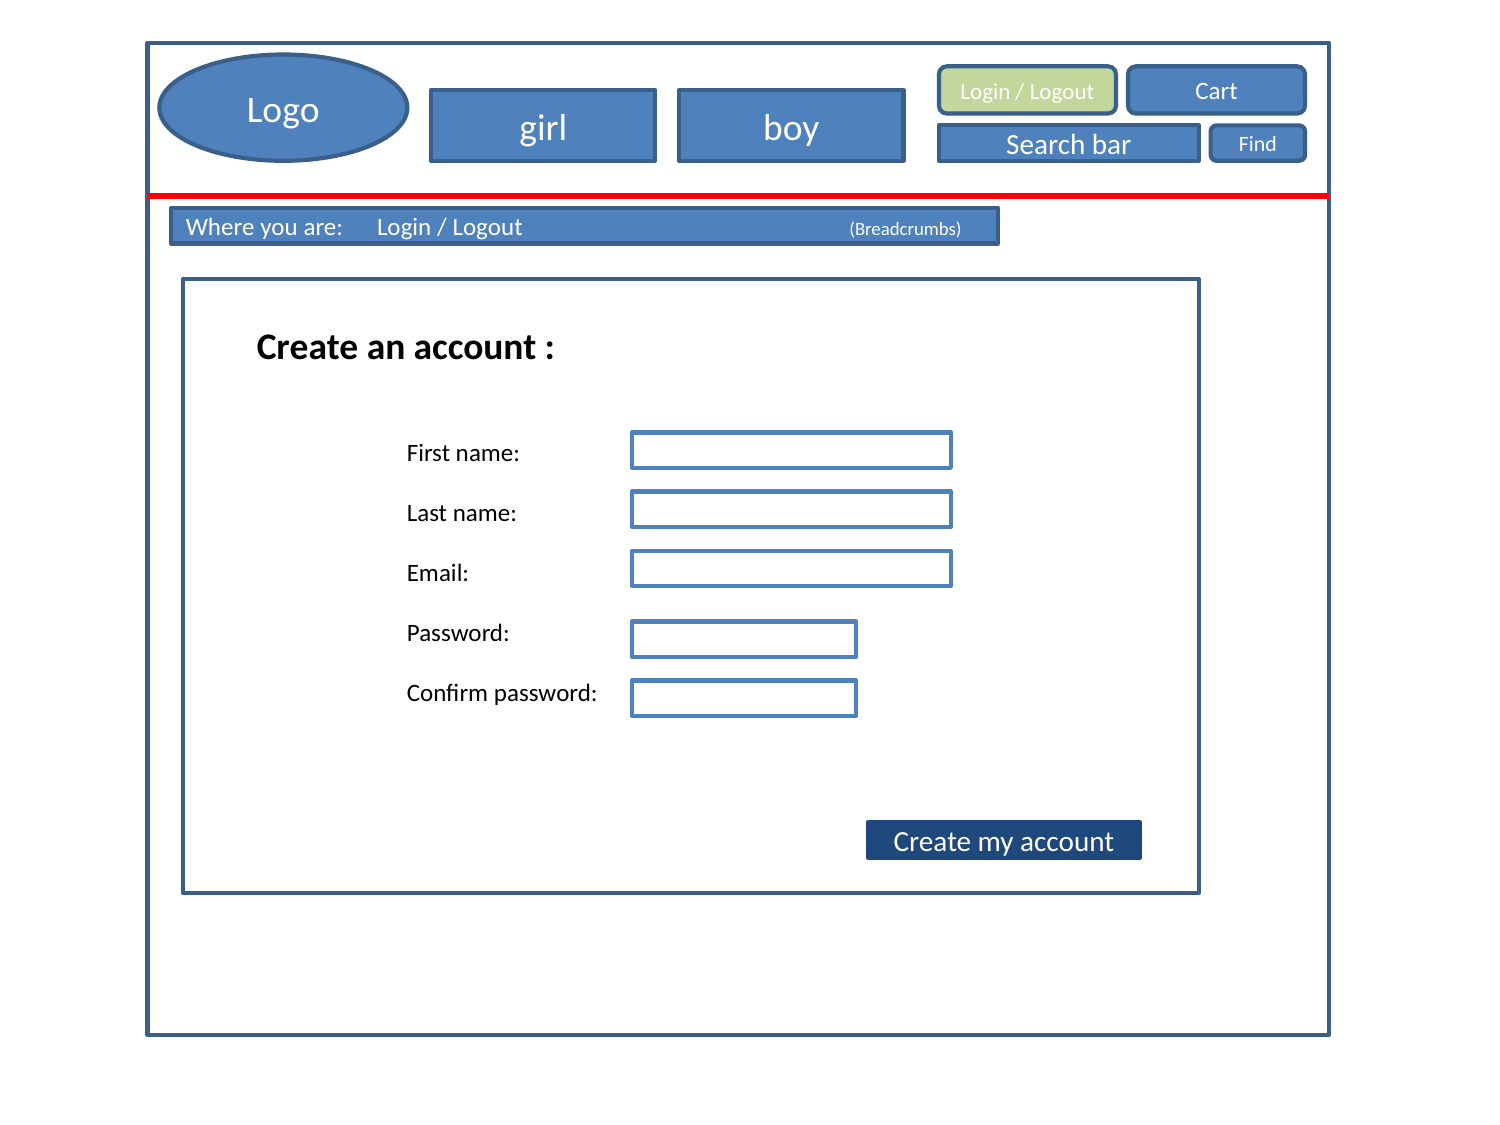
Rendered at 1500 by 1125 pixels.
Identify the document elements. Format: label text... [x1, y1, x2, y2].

text_box boy [677, 88, 906, 163]
text_box Where you are: Login / Logout (Breadcrumbs) [169, 206, 1000, 246]
text_box [145, 41, 1331, 1037]
text_box Logo [157, 52, 410, 163]
text_box Cart [1125, 64, 1308, 116]
text_box Create an account : First name: Last name: Email: Password: Confirm password: [242, 314, 1199, 789]
text_box Create my account [866, 820, 1142, 860]
text_box [630, 430, 953, 470]
text_box [630, 489, 953, 529]
text_box [181, 277, 1201, 895]
text_box [630, 678, 858, 718]
text_box girl [429, 88, 657, 163]
text_box [630, 549, 953, 588]
text_box [630, 619, 858, 659]
text_box Find [1208, 123, 1308, 163]
text_box Search bar [937, 123, 1201, 163]
text_box Login / Logout [936, 64, 1119, 116]
